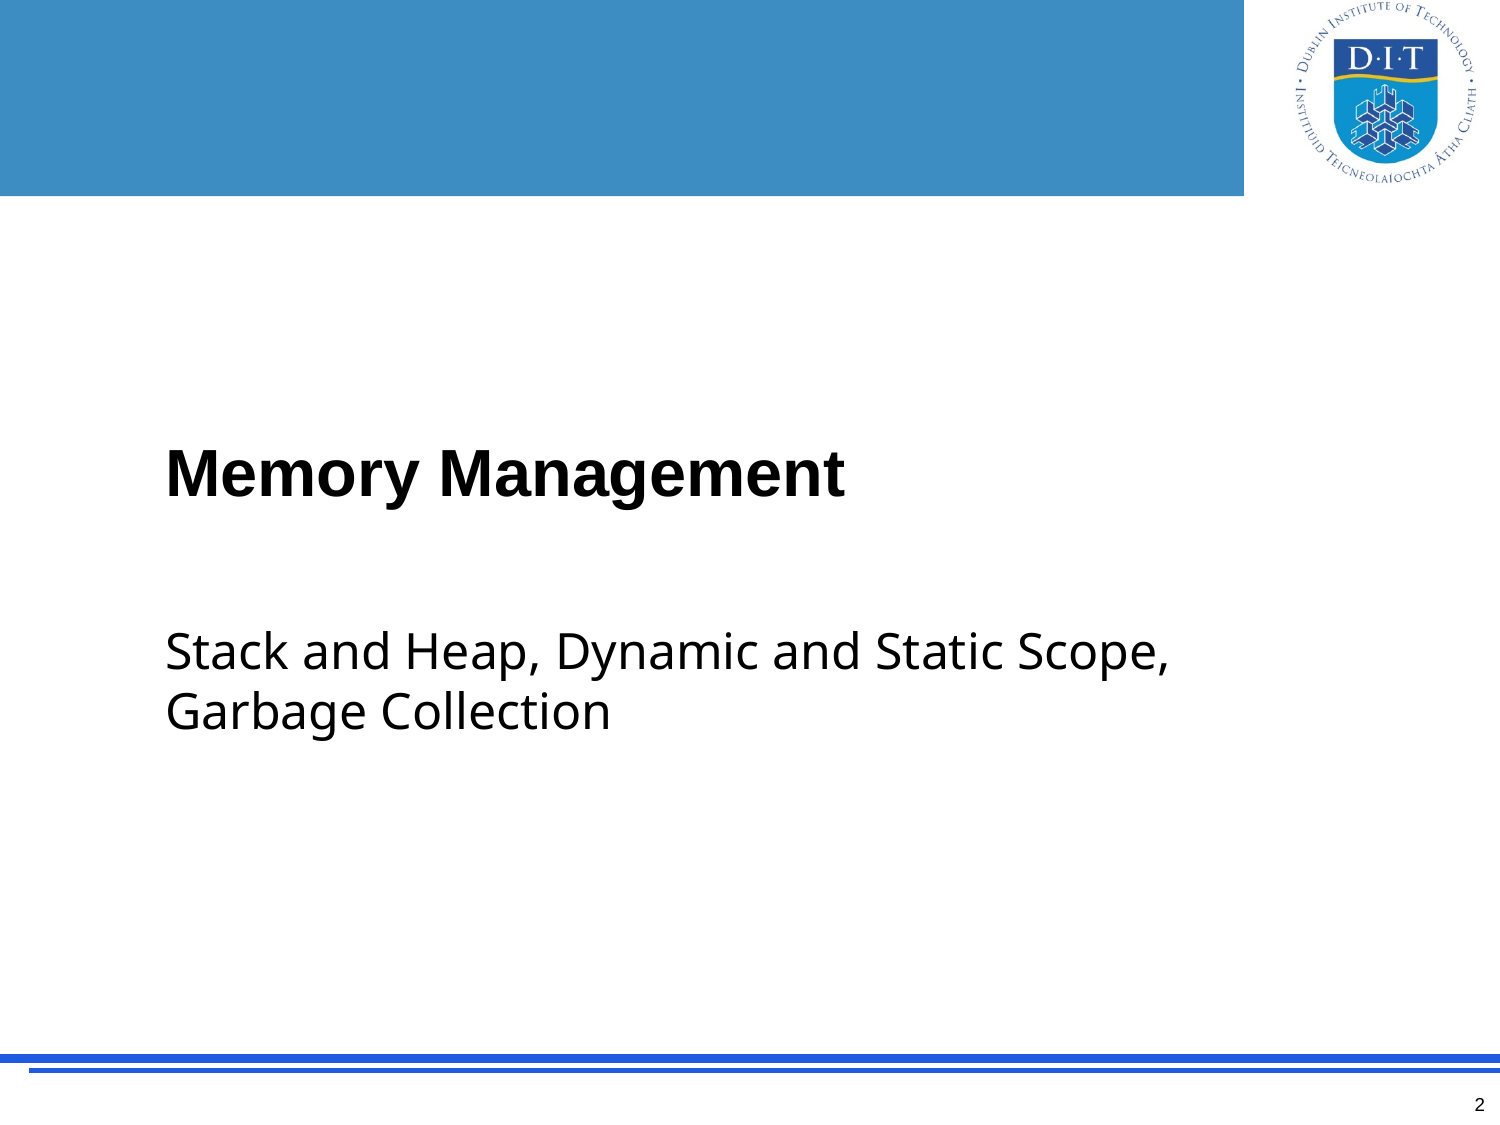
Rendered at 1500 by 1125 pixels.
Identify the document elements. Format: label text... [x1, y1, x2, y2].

picture [1293, 0, 1478, 185]
title Memory Management [149, 349, 1426, 591]
slide_number 2 [1149, 1084, 1500, 1125]
subtitle Stack and Heap, Dynamic and Static Scope, Garbage Collection [149, 612, 1201, 901]
